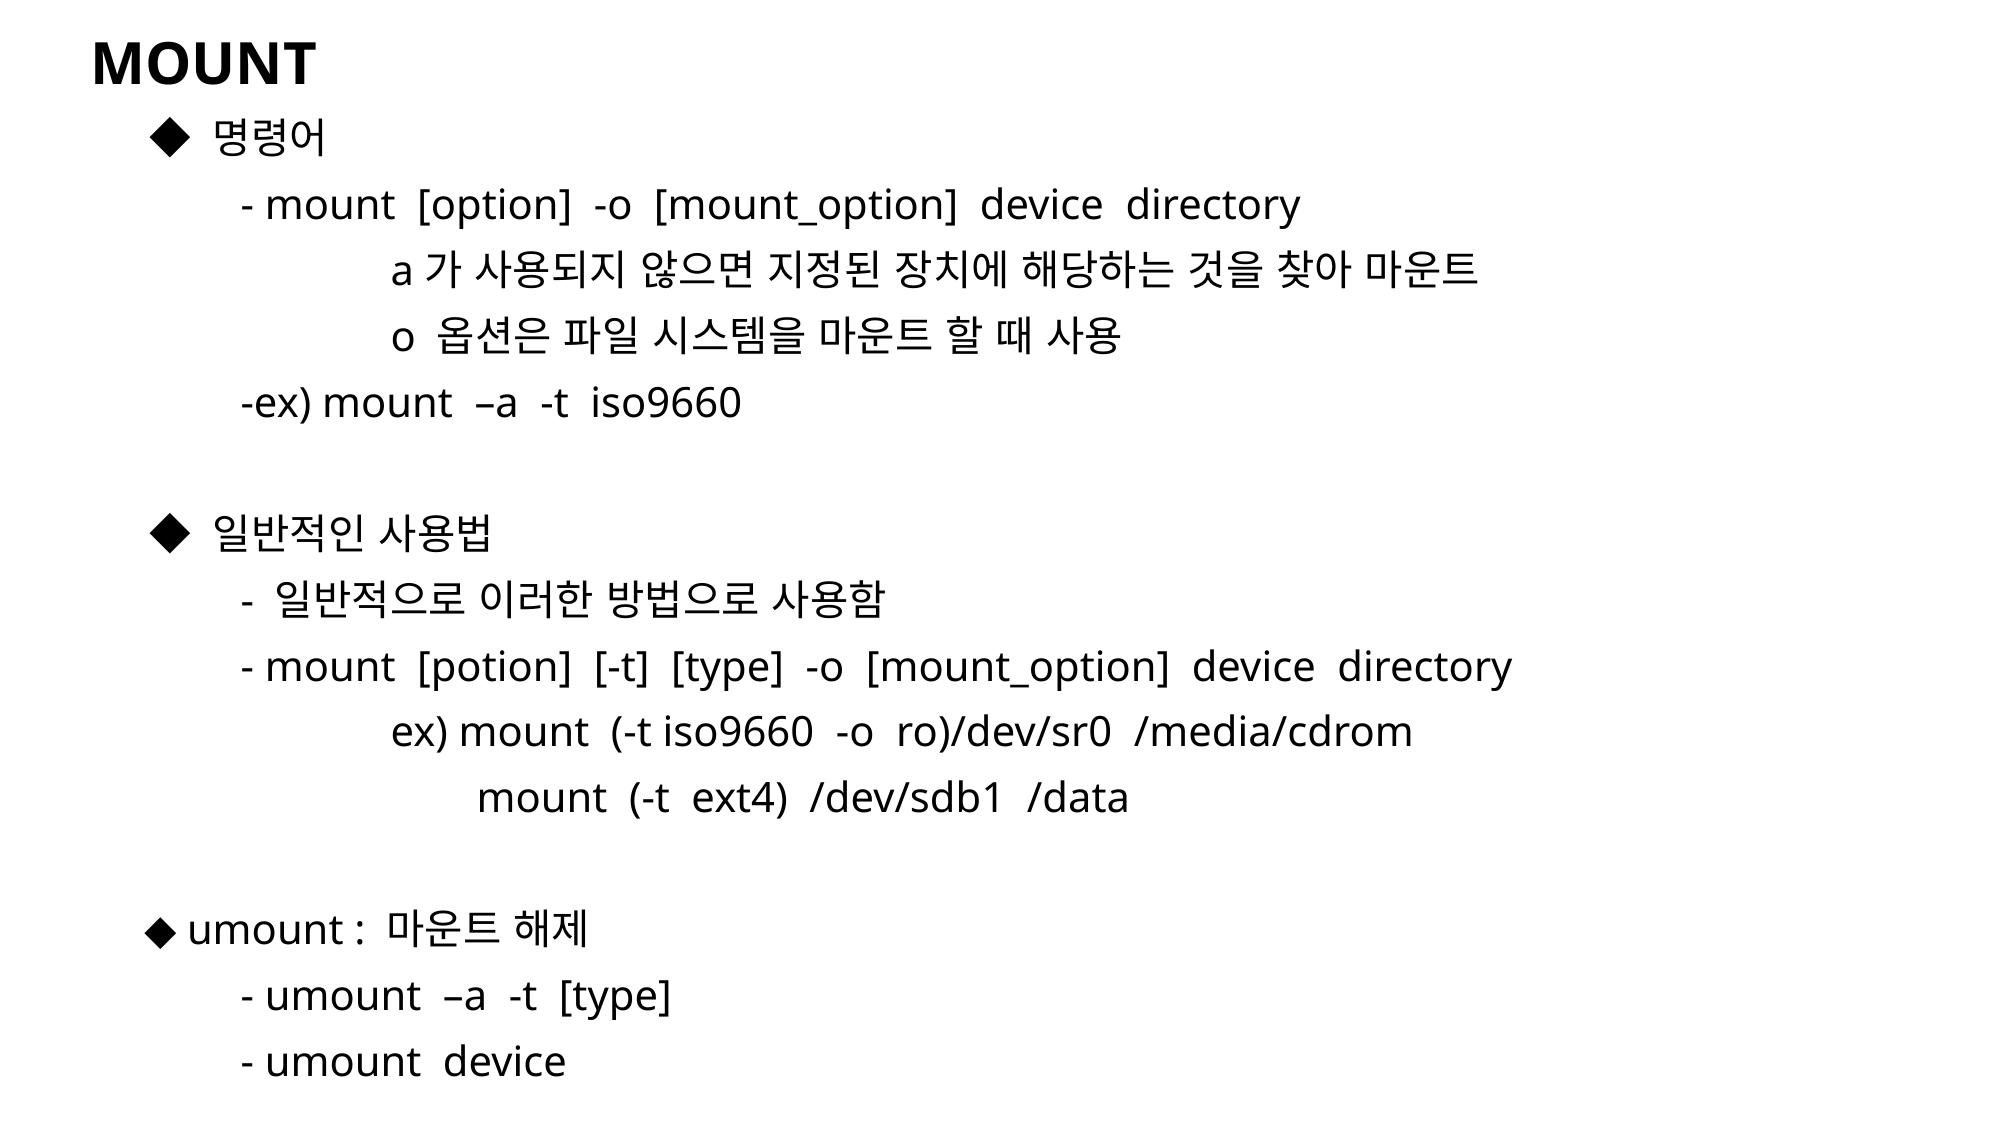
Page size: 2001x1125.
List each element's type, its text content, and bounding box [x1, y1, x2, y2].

list MOUNT ◆ 명령어 - mount [option] -o [mount_option] device directory a가 사용되지 않으면 지정된 장치에 해당하는 것을 찾아 마운트 o 옵션은 파일 시스템을 마운트 할 때 사용 -ex) mount –a -t iso9660 ◆ 일반적인 사용법 - 일반적으로 이러한 방법으로 사용함 - mount [potion] [-t] [type] -o [mount_option] device directory ex) mount (-t iso9660 -o ro)/dev/sr0 /media/cdrom mount (-t ext4) /dev/sdb1 /data ◆ umount : 마운트 해제 - umount –a -t [type] - umount device [75, 26, 1925, 1099]
